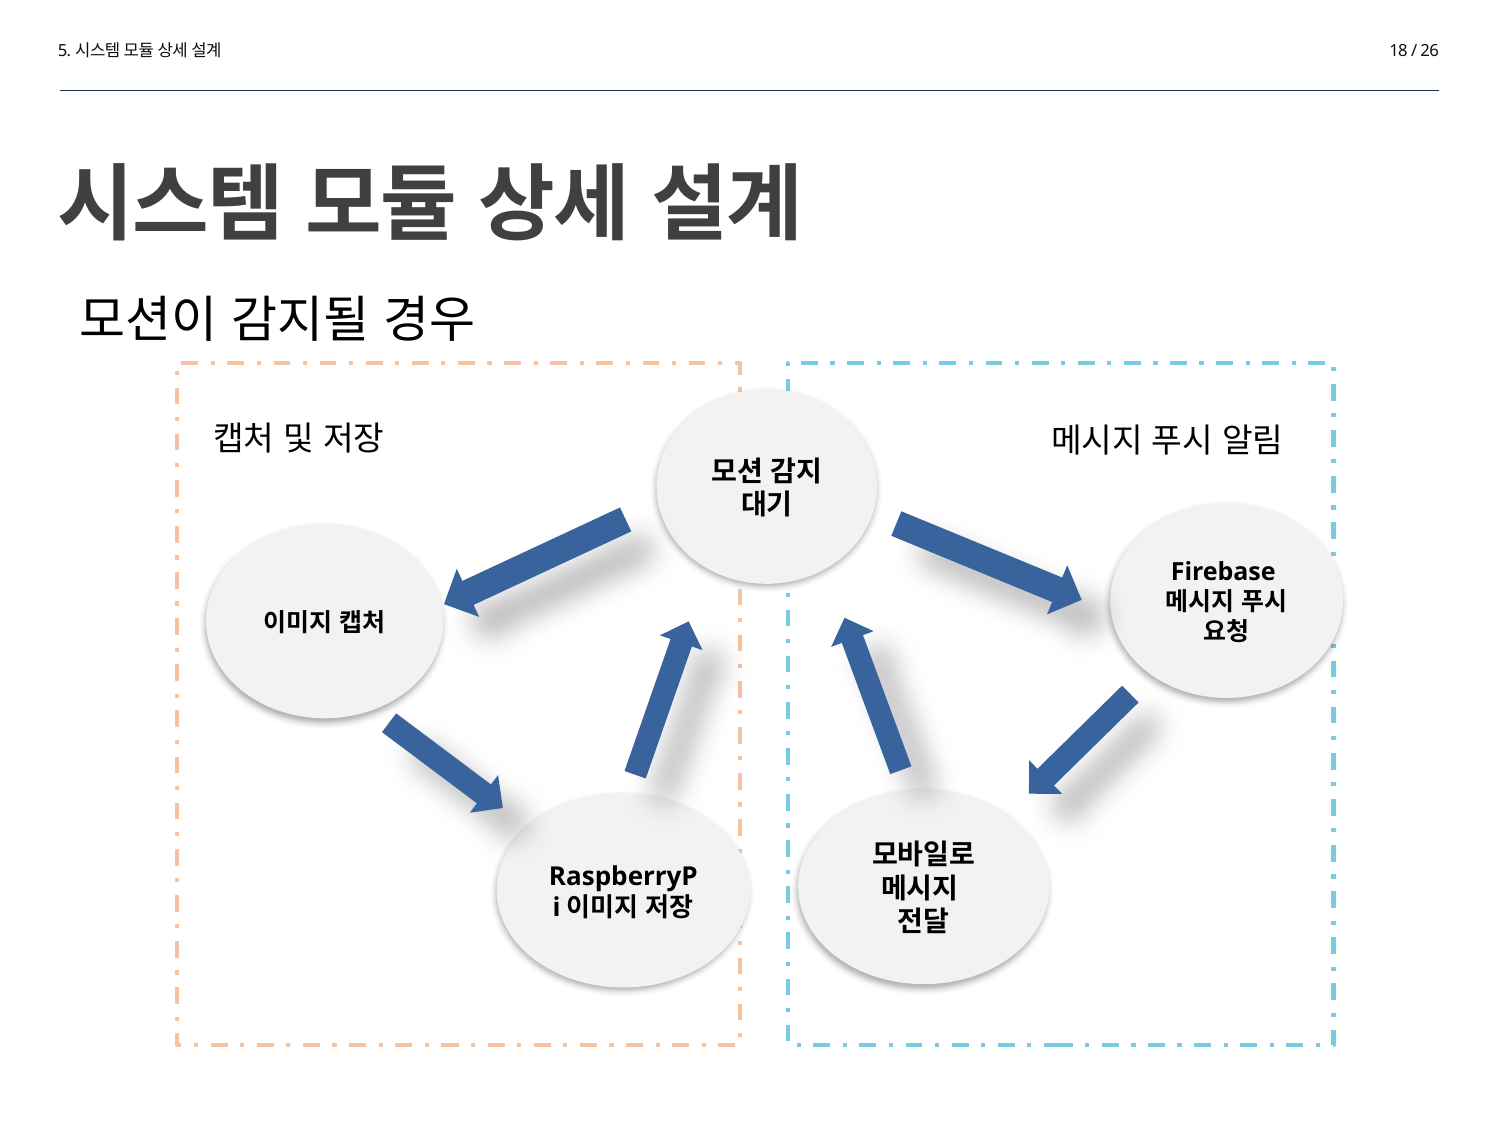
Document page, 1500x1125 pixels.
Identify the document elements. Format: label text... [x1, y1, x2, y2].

text_box [889, 509, 1084, 617]
text_box RaspberryPi이미지 저장 [494, 790, 753, 990]
text_box Firebase 메시지 푸시 요청 [1109, 501, 1346, 701]
text_box [379, 711, 505, 815]
text_box 시스템 모듈 상세 설계 [42, 114, 1190, 211]
text_box [175, 361, 742, 1047]
text_box 모션 감지 대기 [654, 387, 880, 586]
text_box 5.시스템 모듈 상세 설계 [43, 31, 303, 67]
text_box 캡처 및 저장 [198, 409, 400, 465]
text_box 모바일로 메시지 전달 [796, 789, 1052, 987]
text_box 이미지 캡처 [203, 521, 446, 721]
title 모션이 감지될 경우 [46, 266, 508, 368]
text_box 18 / 26 [1193, 32, 1454, 70]
text_box 메시지 푸시 알림 [1036, 411, 1326, 466]
text_box [786, 361, 1336, 1047]
text_box [622, 619, 705, 781]
text_box [1026, 683, 1141, 797]
text_box [829, 615, 914, 777]
text_box [442, 505, 634, 619]
